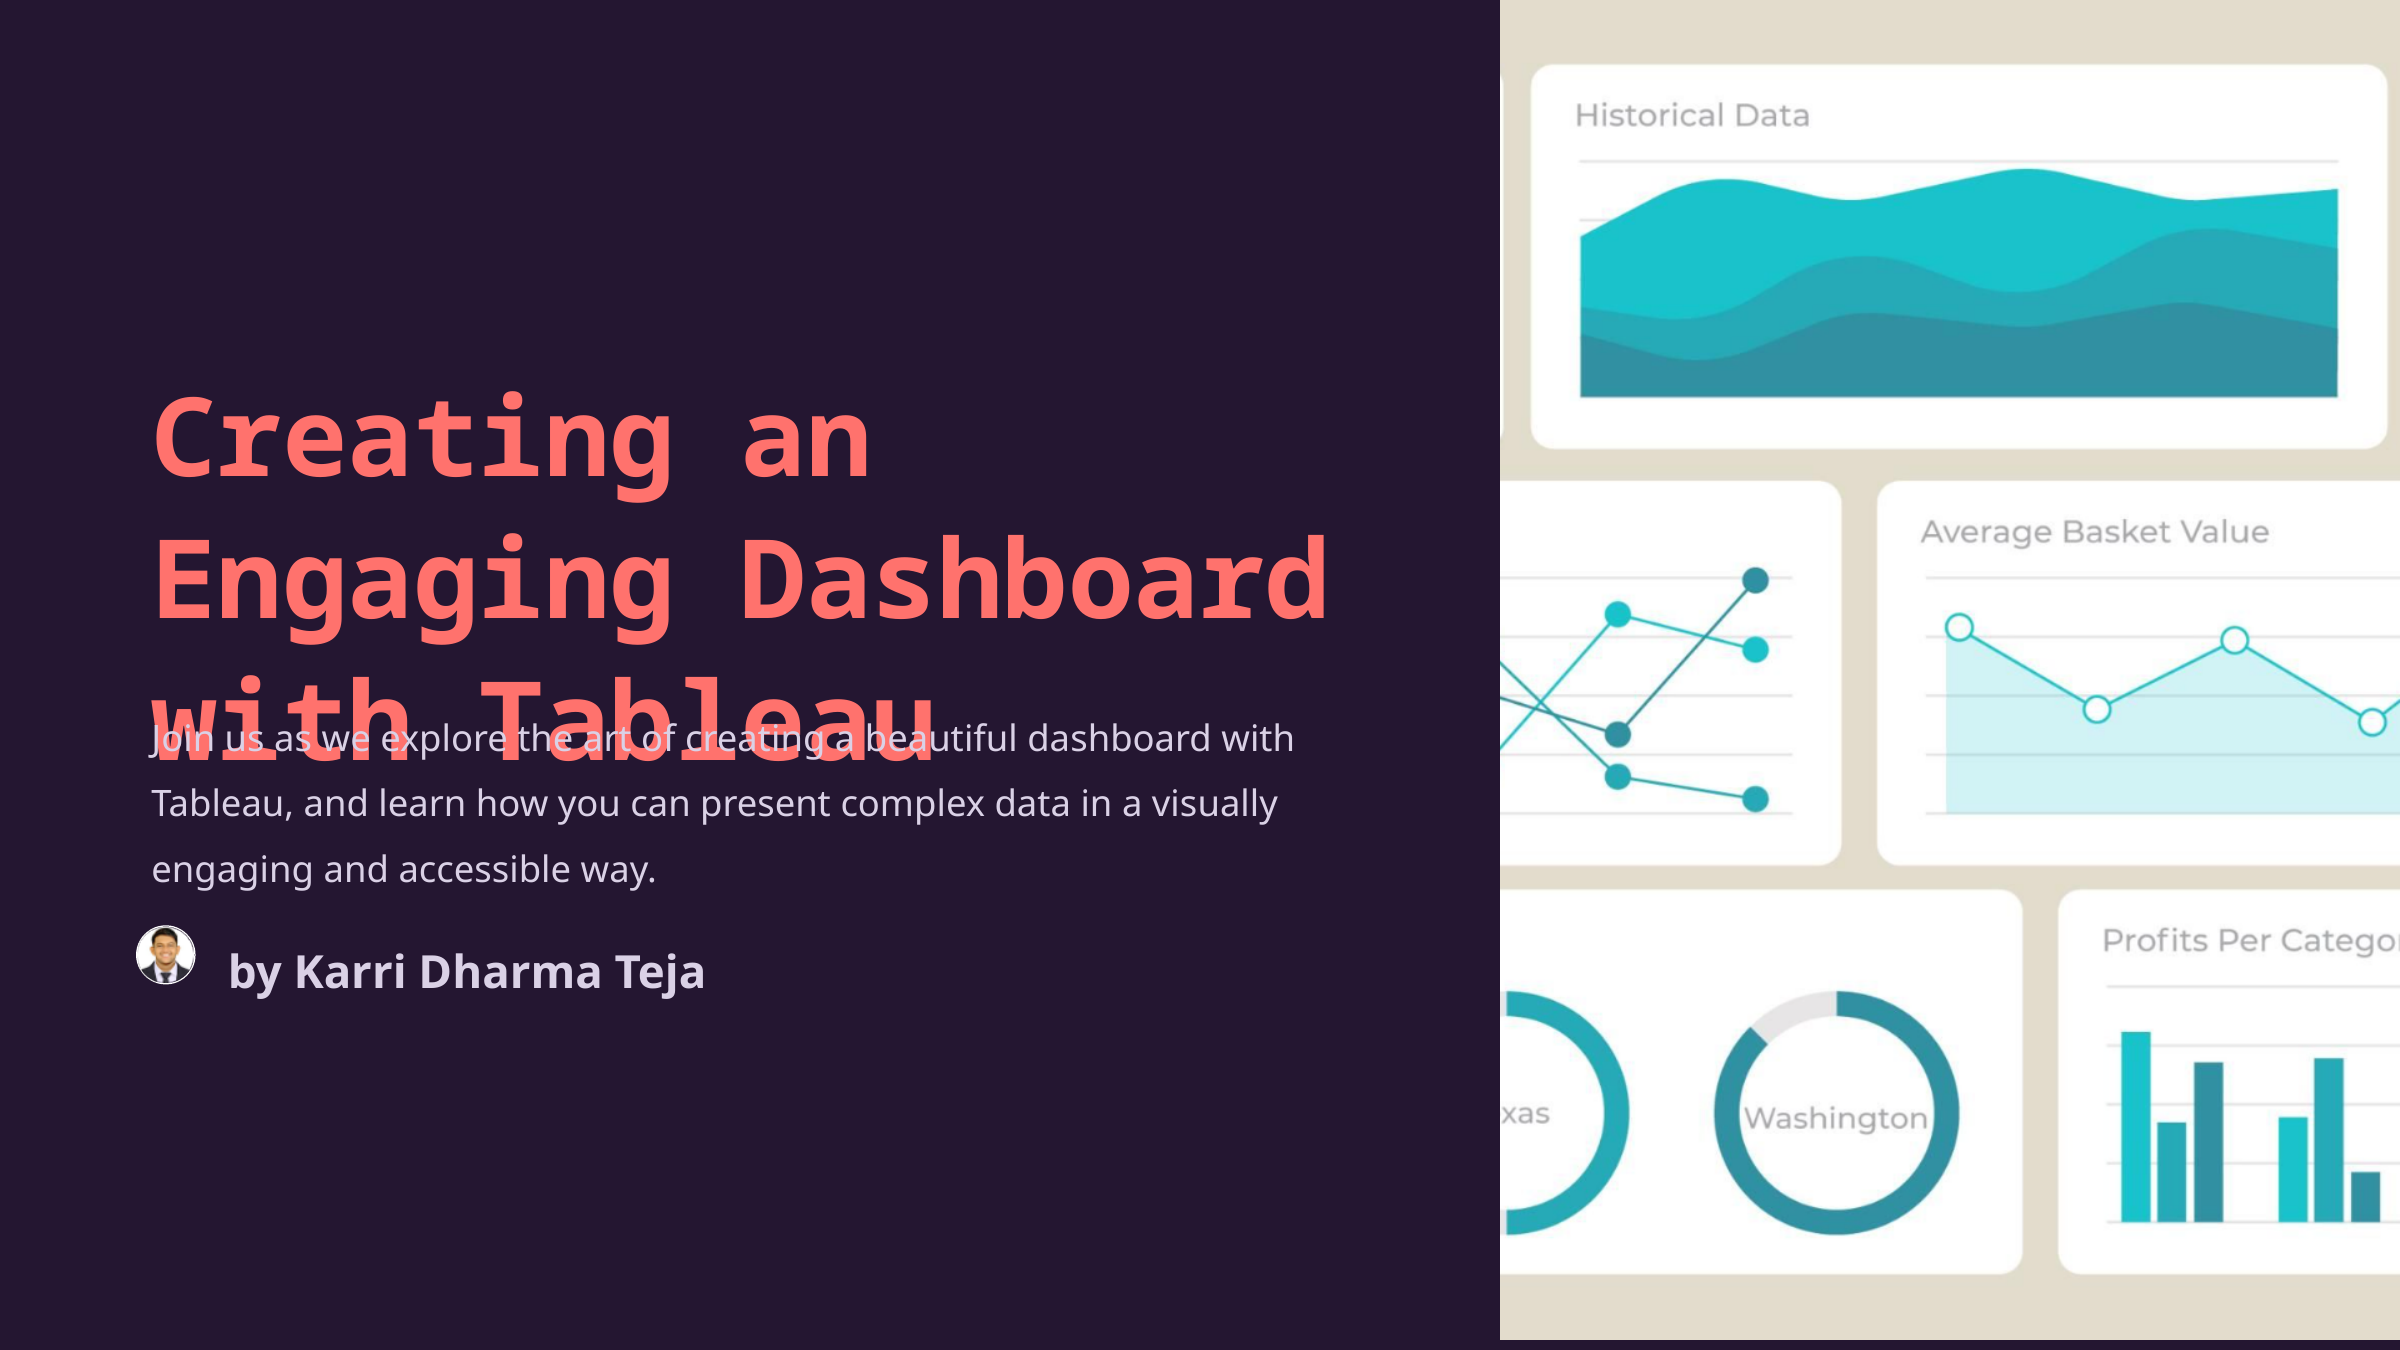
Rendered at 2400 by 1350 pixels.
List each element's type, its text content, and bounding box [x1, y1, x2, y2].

picture [1499, 0, 2400, 1340]
text_box by Karri Dharma Teja [213, 926, 651, 991]
text_box Creating an Engaging Dashboard with Tableau [136, 348, 1364, 632]
text_box [0, 0, 2400, 1350]
picture [137, 927, 194, 983]
text_box Join us as we explore the art of creating a beautiful dashboard with Tableau, and learn how you can present complex data in a visually engaging and accessible way. [136, 685, 1364, 881]
